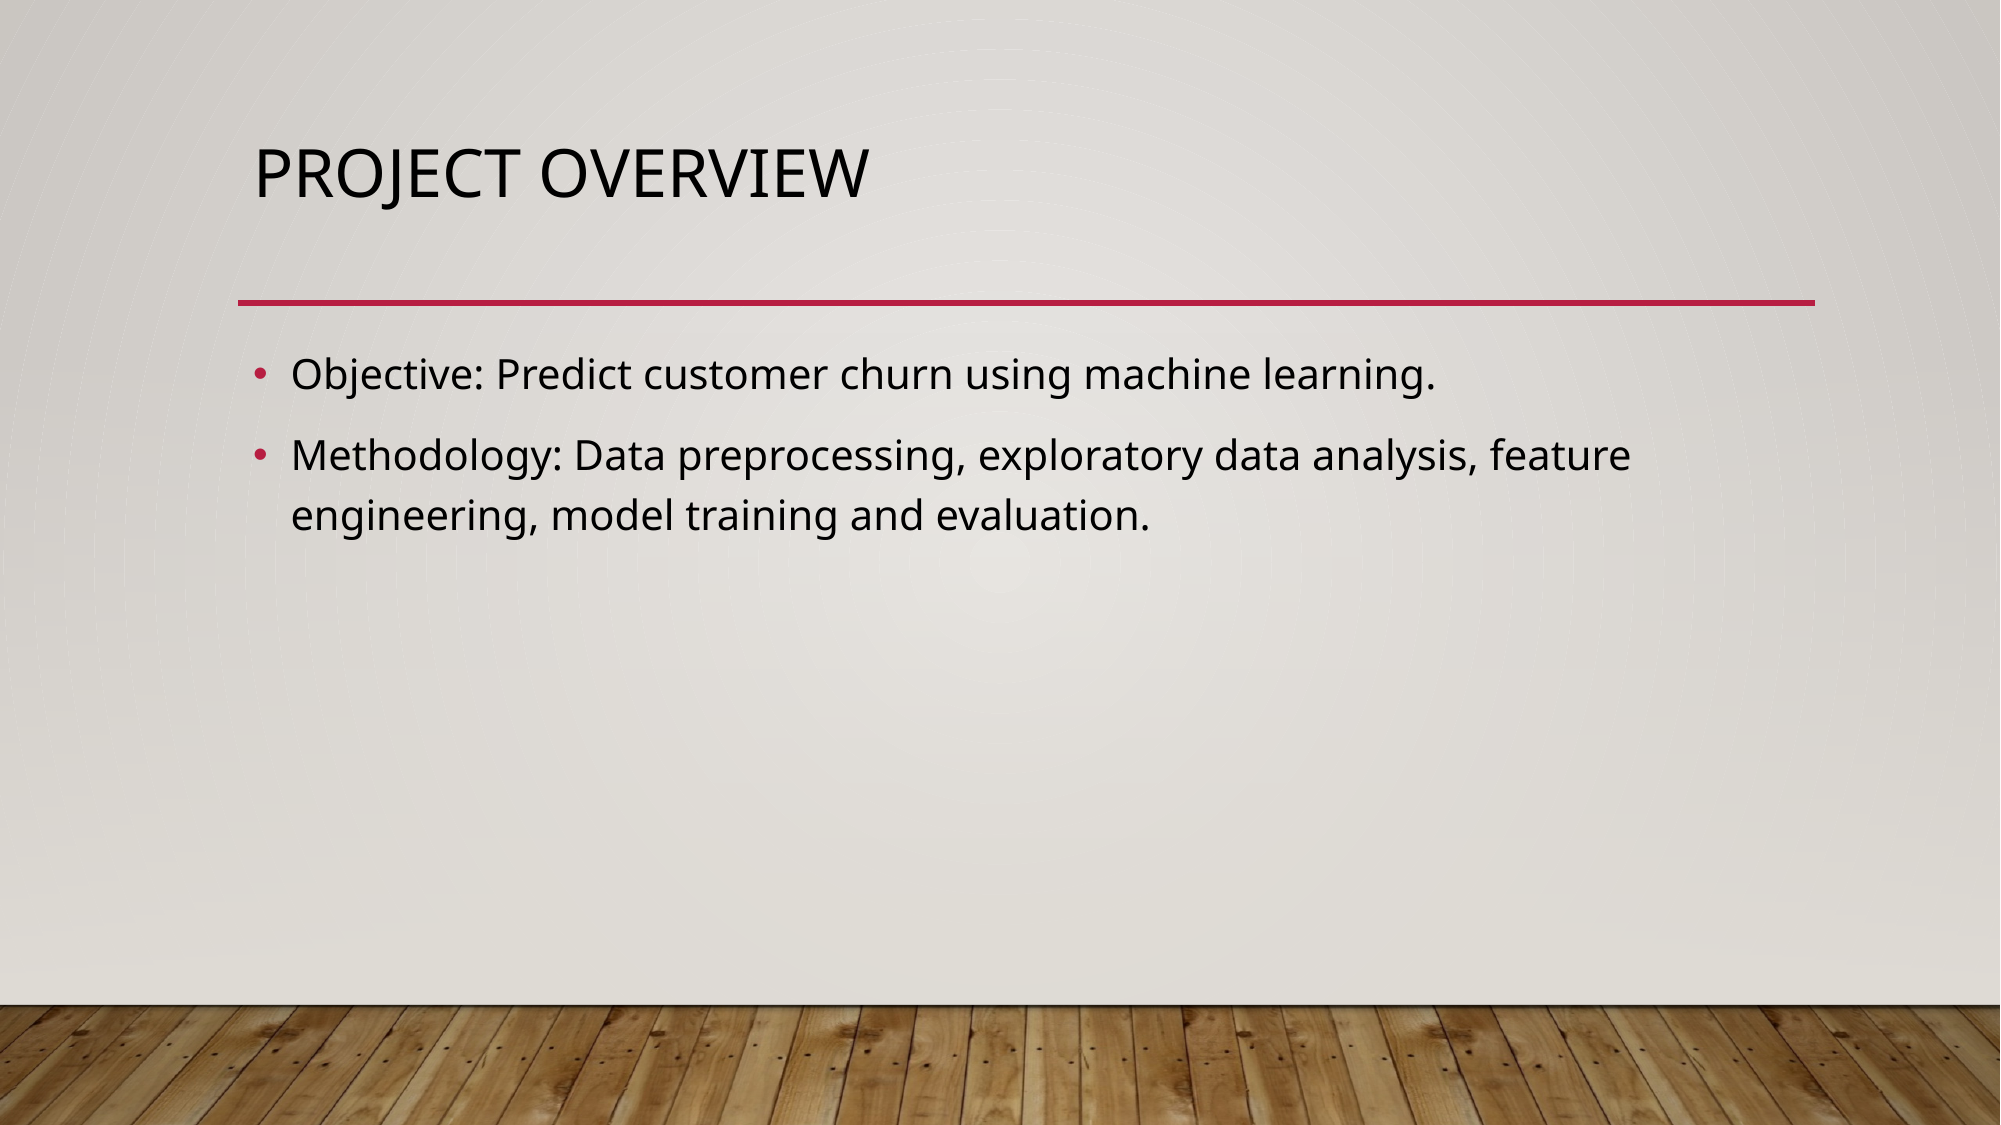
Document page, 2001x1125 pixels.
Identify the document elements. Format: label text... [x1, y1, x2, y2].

list Objective: Predict customer churn using machine learning. Methodology: Data preprocessing, exploratory data analysis, feature engineering, model training and evaluation. [238, 330, 1814, 897]
picture [0, 1005, 2000, 1125]
title Project Overview [238, 131, 1814, 305]
